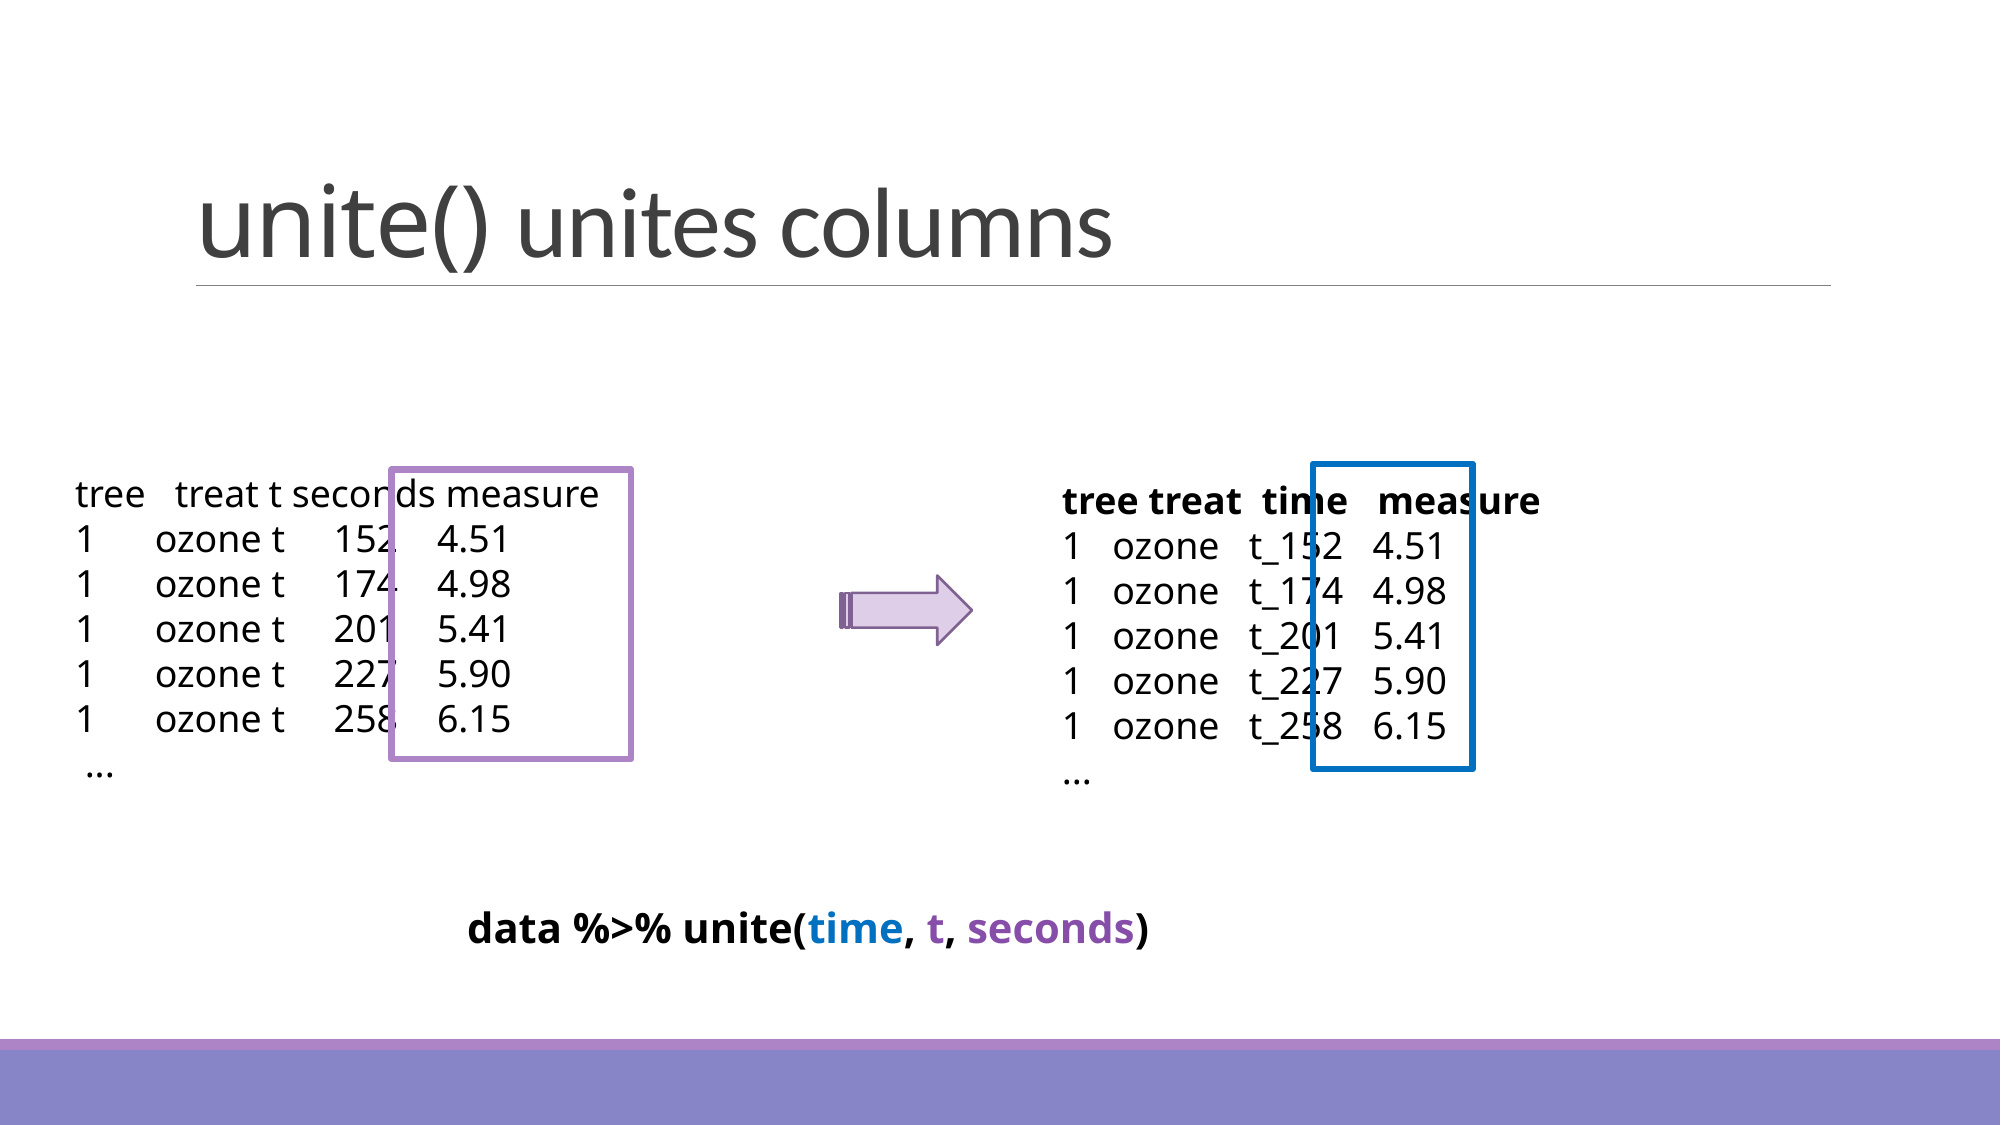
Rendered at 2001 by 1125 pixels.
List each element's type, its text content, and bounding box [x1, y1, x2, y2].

text_box [839, 574, 972, 647]
text_box [390, 468, 632, 760]
text_box [1312, 462, 1474, 771]
title unite() unites columns [180, 47, 1830, 285]
text_box tree treat time measure 1 ozone t_152 4.51 1 ozone t_174 4.98 1 ozone t_201 5.41 1 ozone t_227 5.90 1 ozone t_258 6.15 ... [972, 469, 1744, 845]
text_box data %>% unite(time, t, seconds) [452, 854, 2000, 960]
text_box tree treat t seconds measure 1 ozone t 152 4.51 1 ozone t 174 4.98 1 ozone t 201 5.41 1 ozone t 227 5.90 1 ozone t 258 6.15 ... [21, 462, 988, 838]
